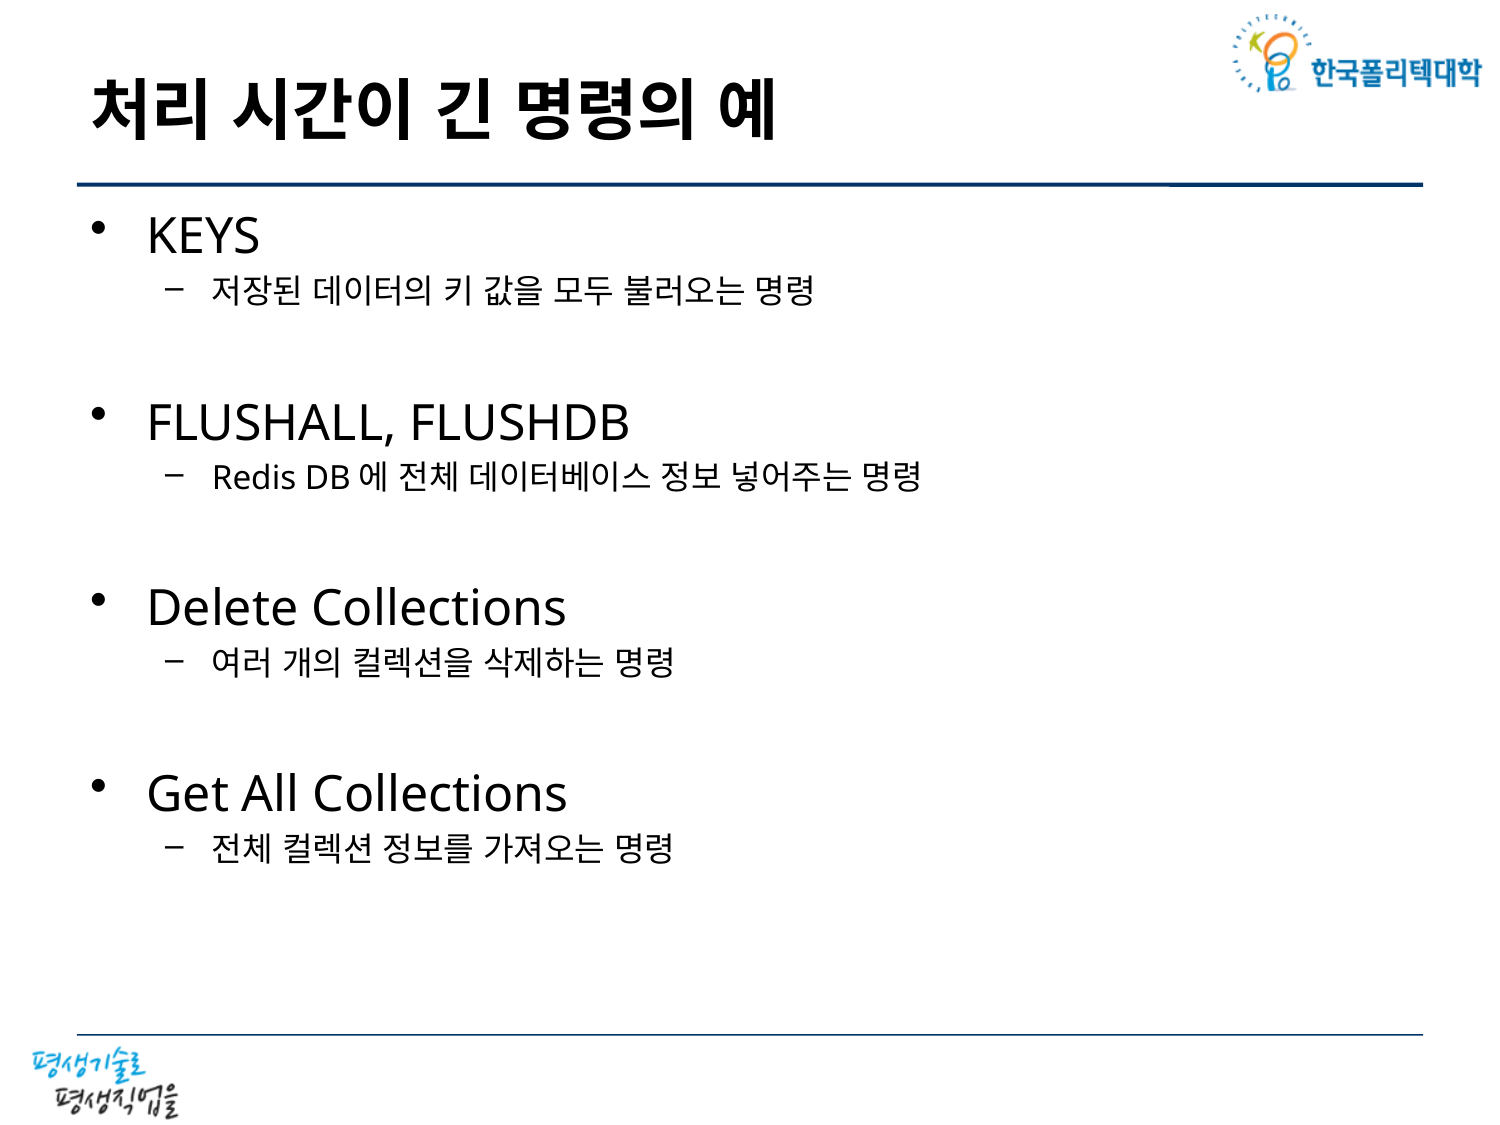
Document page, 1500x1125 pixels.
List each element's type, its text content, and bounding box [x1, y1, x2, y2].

picture [1226, 5, 1489, 102]
picture [17, 1039, 227, 1122]
list KEYS 저장된 데이터의 키 값을 모두 불러오는 명령 FLUSHALL, FLUSHDB Redis DB에 전체 데이터베이스 정보 넣어주는 명령 Delete Collections 여러 개의 컬렉션을 삭제하는 명령 Get All Collections 전체 컬렉션 정보를 가져오는 명령 [75, 196, 1424, 1005]
title 처리 시간이 긴 명령의 예 [75, 42, 1425, 173]
